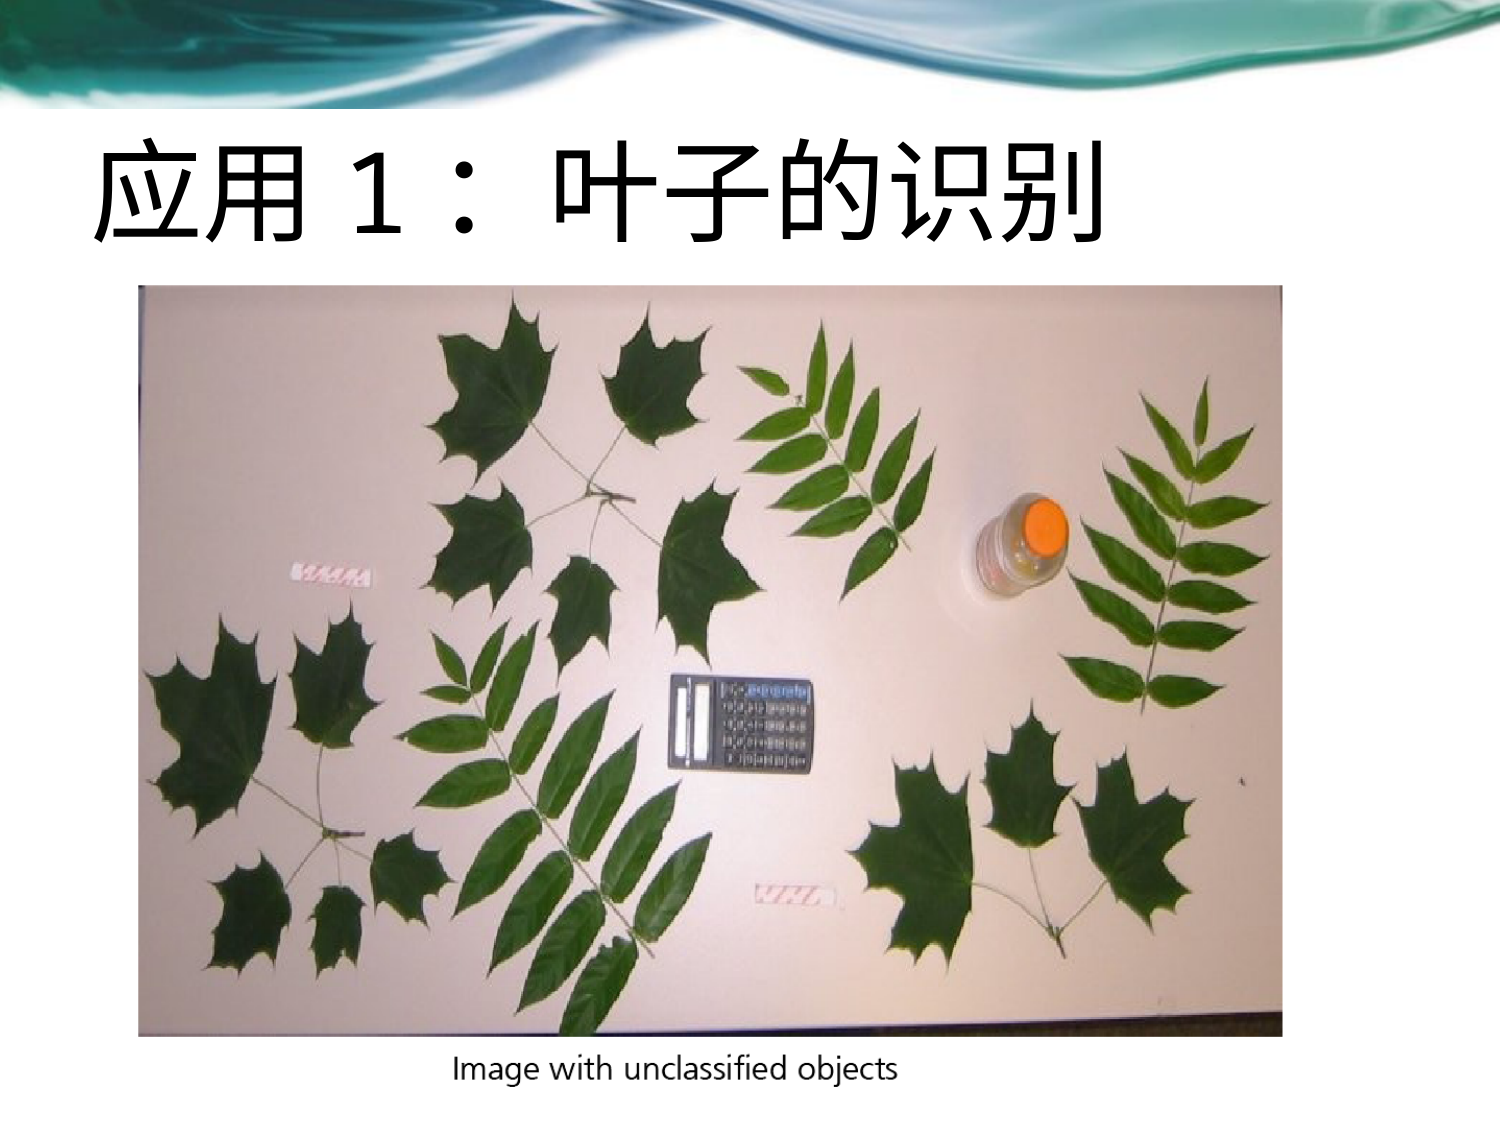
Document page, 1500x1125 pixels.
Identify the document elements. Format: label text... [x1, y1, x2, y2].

picture [0, 0, 1500, 109]
picture [130, 278, 1294, 1088]
title 应用1：叶子的识别 [75, 113, 1425, 264]
